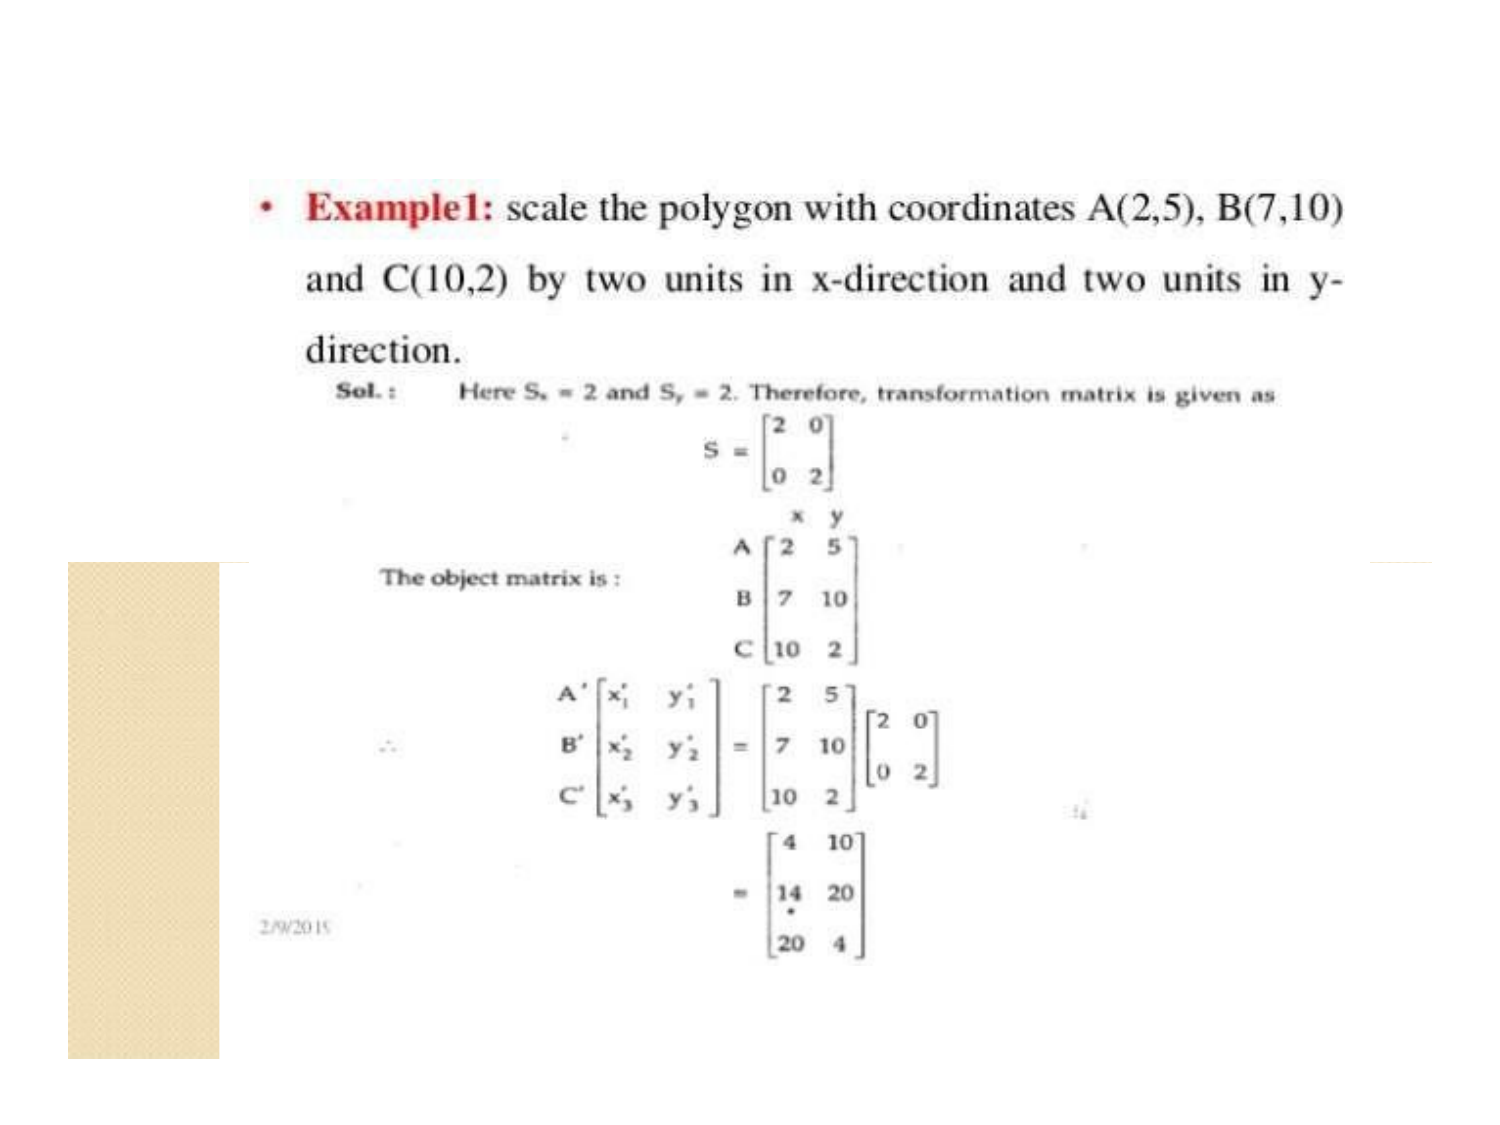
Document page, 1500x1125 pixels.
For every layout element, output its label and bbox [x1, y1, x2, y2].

text_box [67, 179, 1433, 1060]
